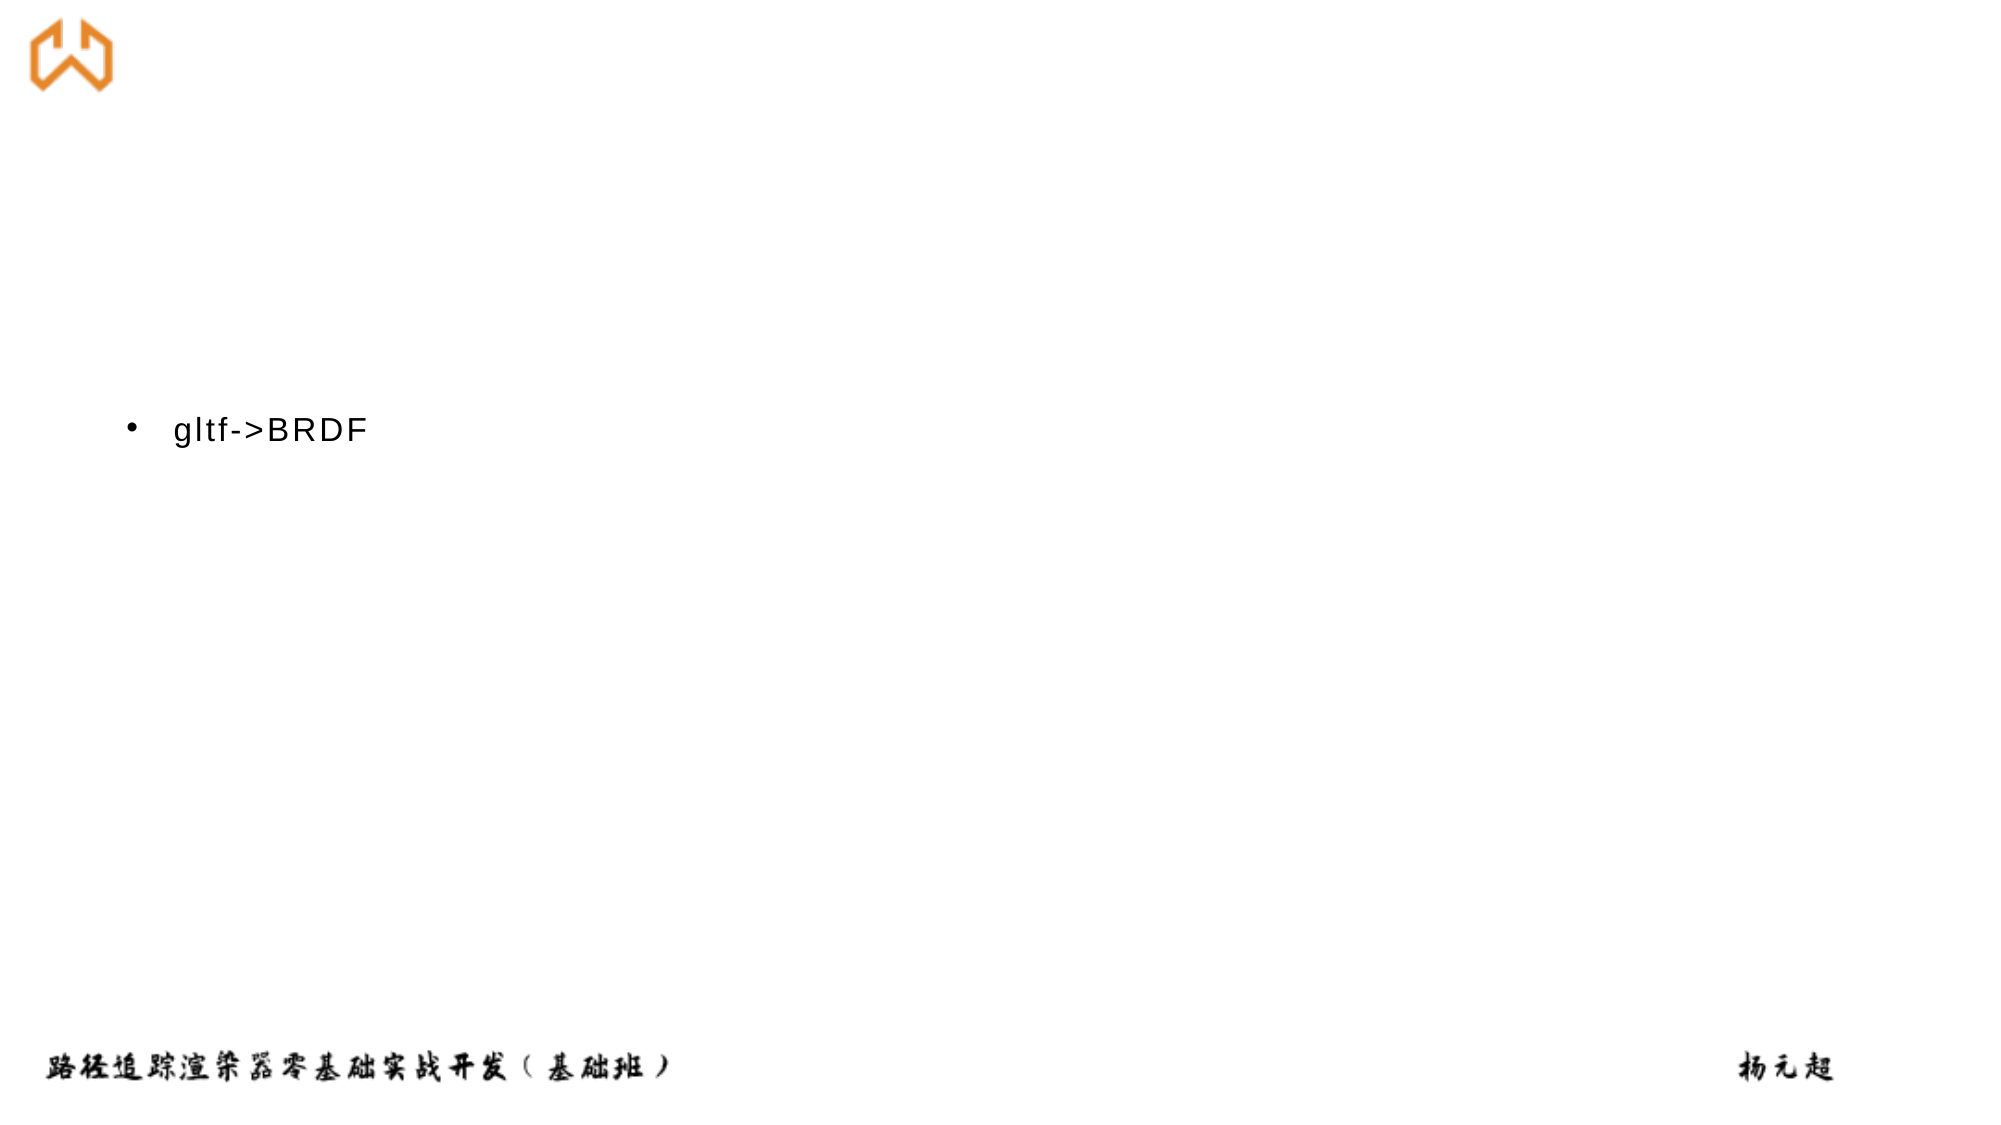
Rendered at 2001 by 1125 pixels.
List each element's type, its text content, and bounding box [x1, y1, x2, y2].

picture [0, 0, 2001, 1125]
list gltf->BRDF [109, 266, 1891, 1014]
